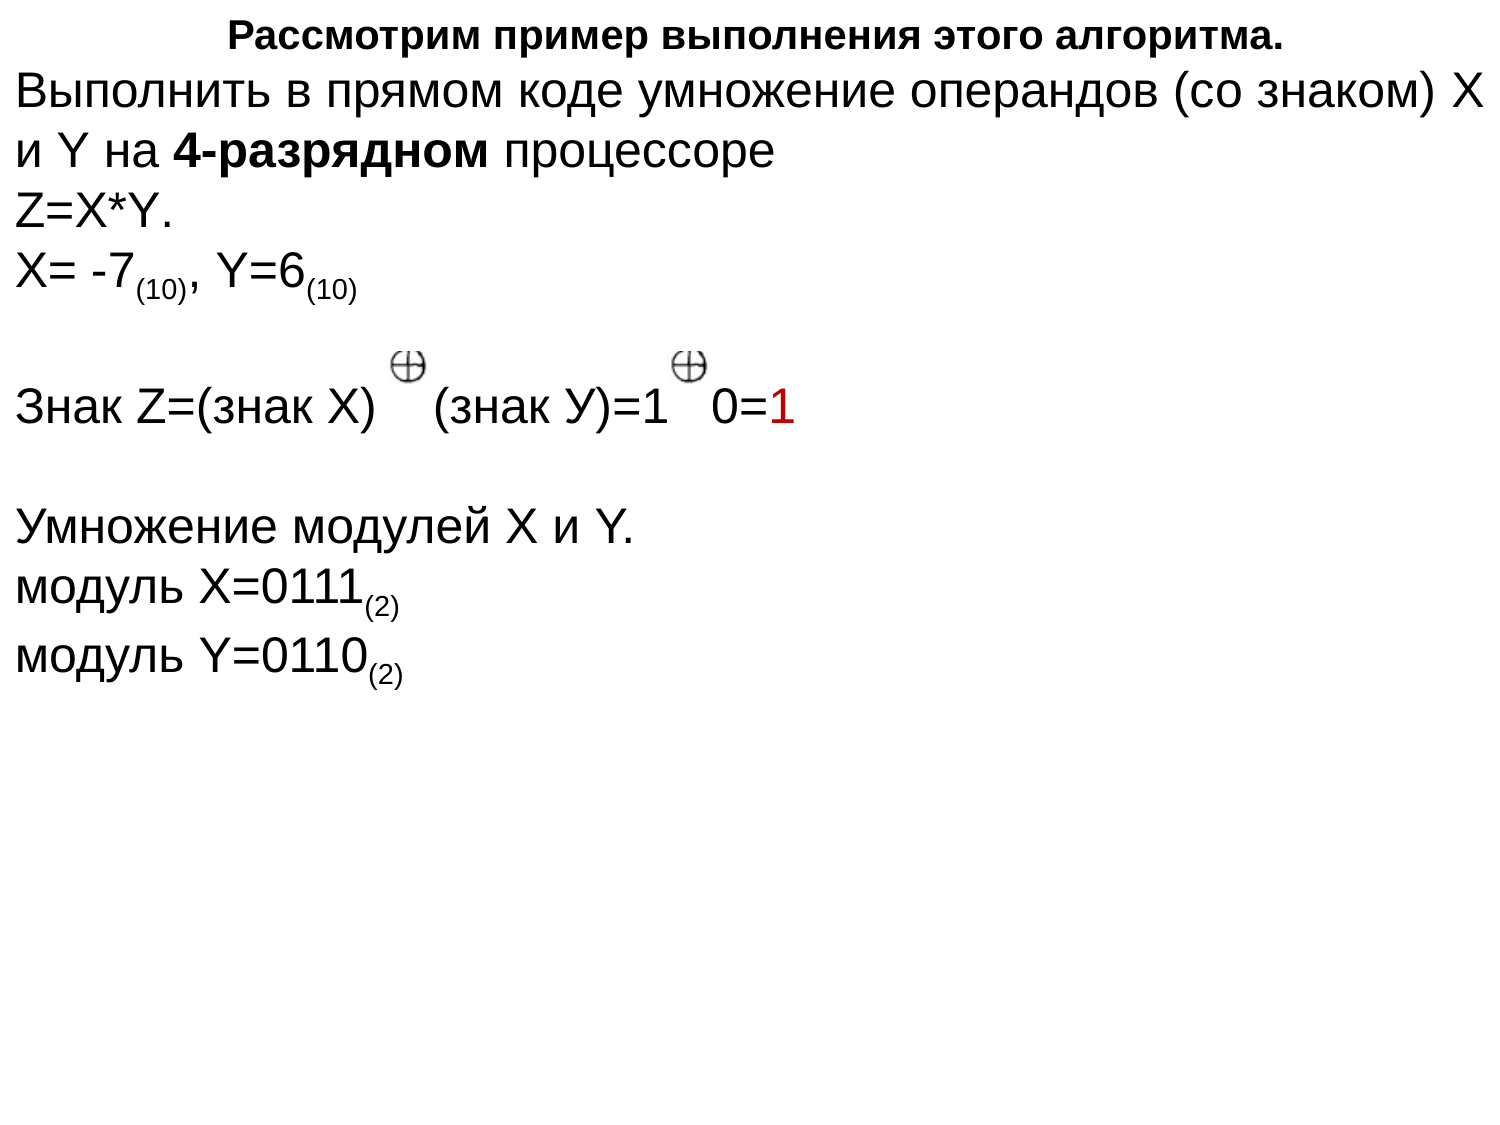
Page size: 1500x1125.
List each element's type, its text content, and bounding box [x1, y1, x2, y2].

picture [667, 350, 713, 385]
text_box [0, 0, 1500, 75]
text_box Рассмотрим пример выполнения этого алгоритма. Выполнить в прямом коде умножение операндов (со знаком) X и Y на 4-разрядном процессоре Z=X*Y. X= -7(10), Y=6(10) Знак Z=(знак Х) (знак У)=1 0=1 Умножение модулей Х и Y. модуль Х=0111(2) модуль Y=0110(2) [0, 75, 1500, 698]
picture [386, 350, 431, 385]
